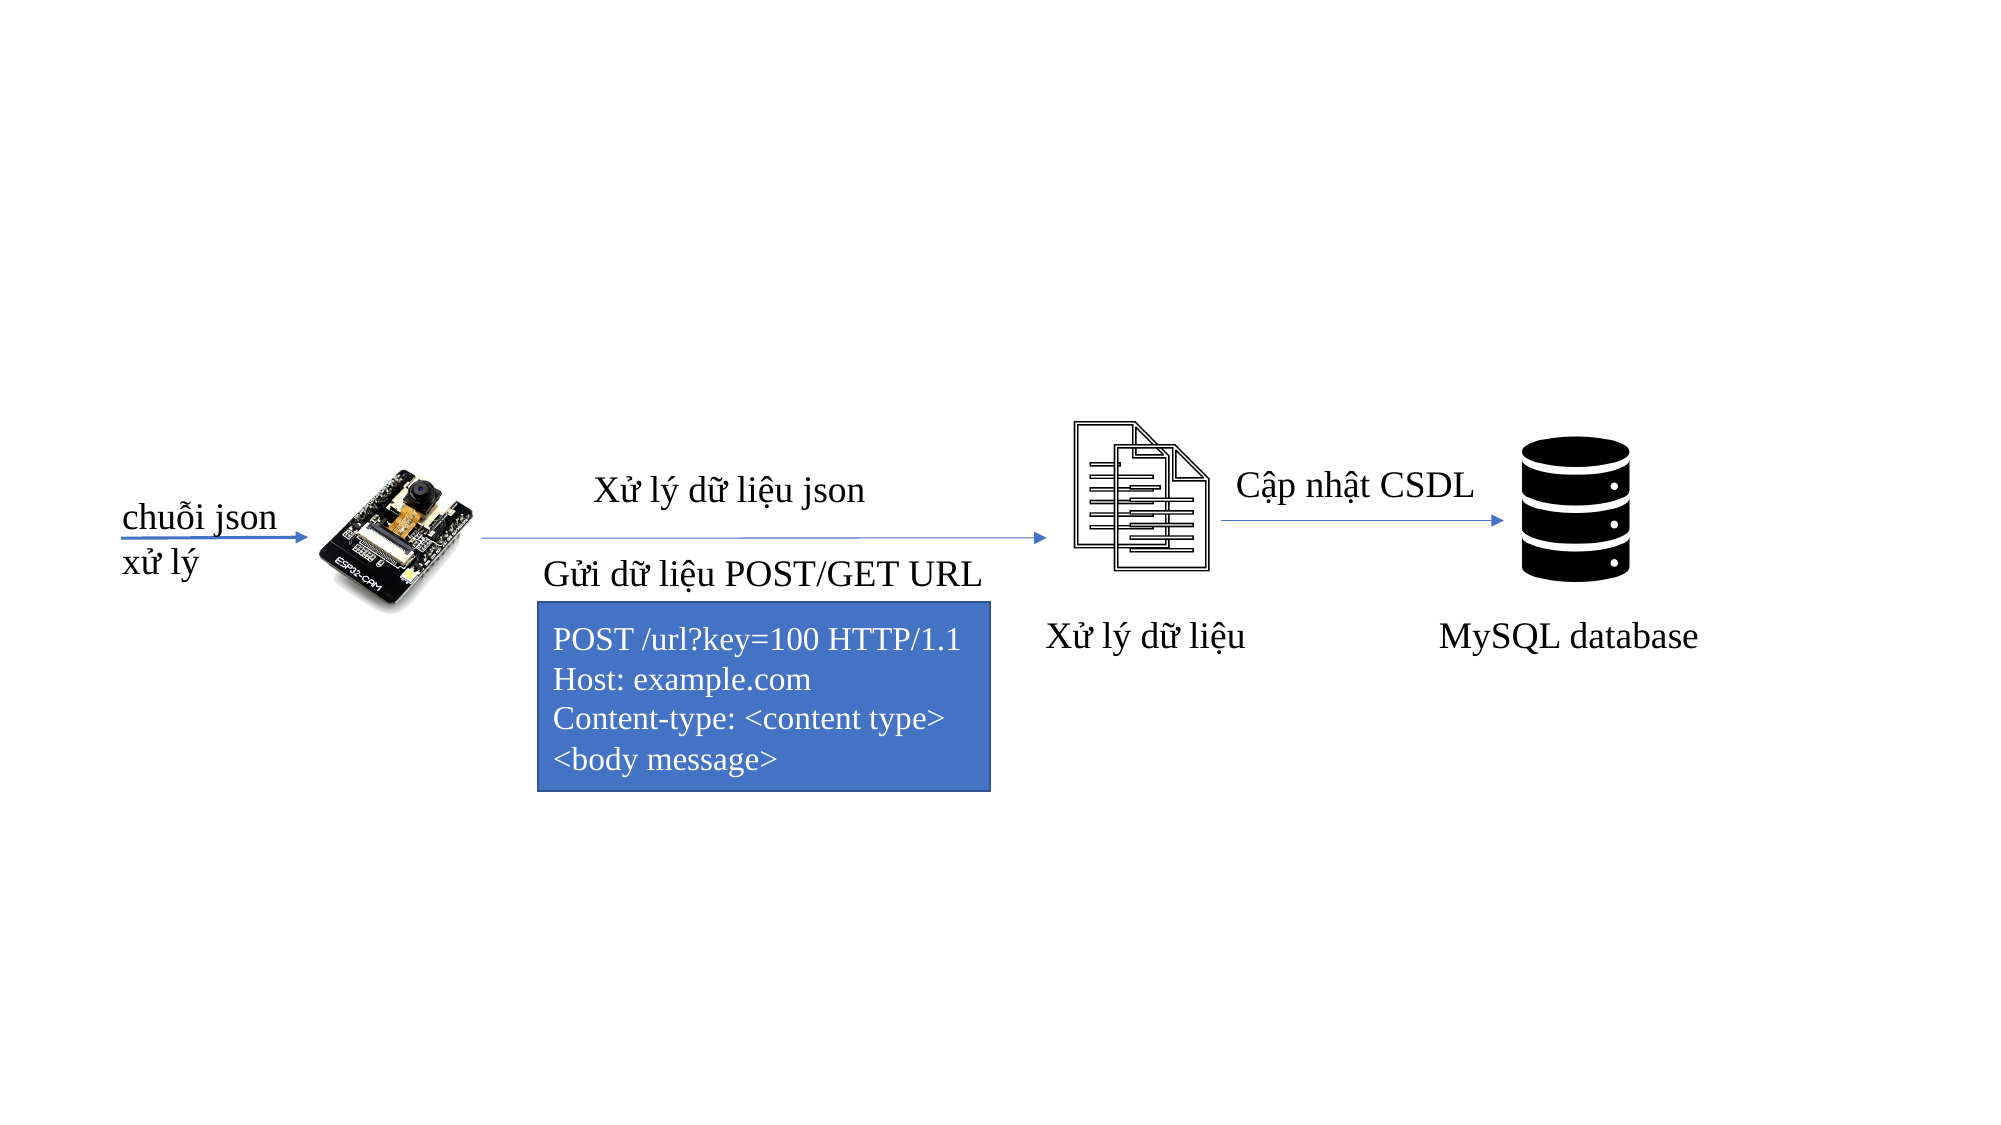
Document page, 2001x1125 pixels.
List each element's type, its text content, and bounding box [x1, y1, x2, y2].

text_box chuỗi json xử lý [107, 484, 307, 590]
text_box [1046, 409, 1237, 583]
text_box MySQL database [1424, 603, 1751, 664]
text_box Xử lý dữ liệu [1030, 603, 1289, 664]
text_box Xử lý dữ liệu json [578, 457, 1031, 518]
picture [307, 453, 482, 624]
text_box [528, 541, 1000, 792]
picture [1483, 417, 1668, 601]
text_box Cập nhật CSDL [1237, 453, 1483, 513]
